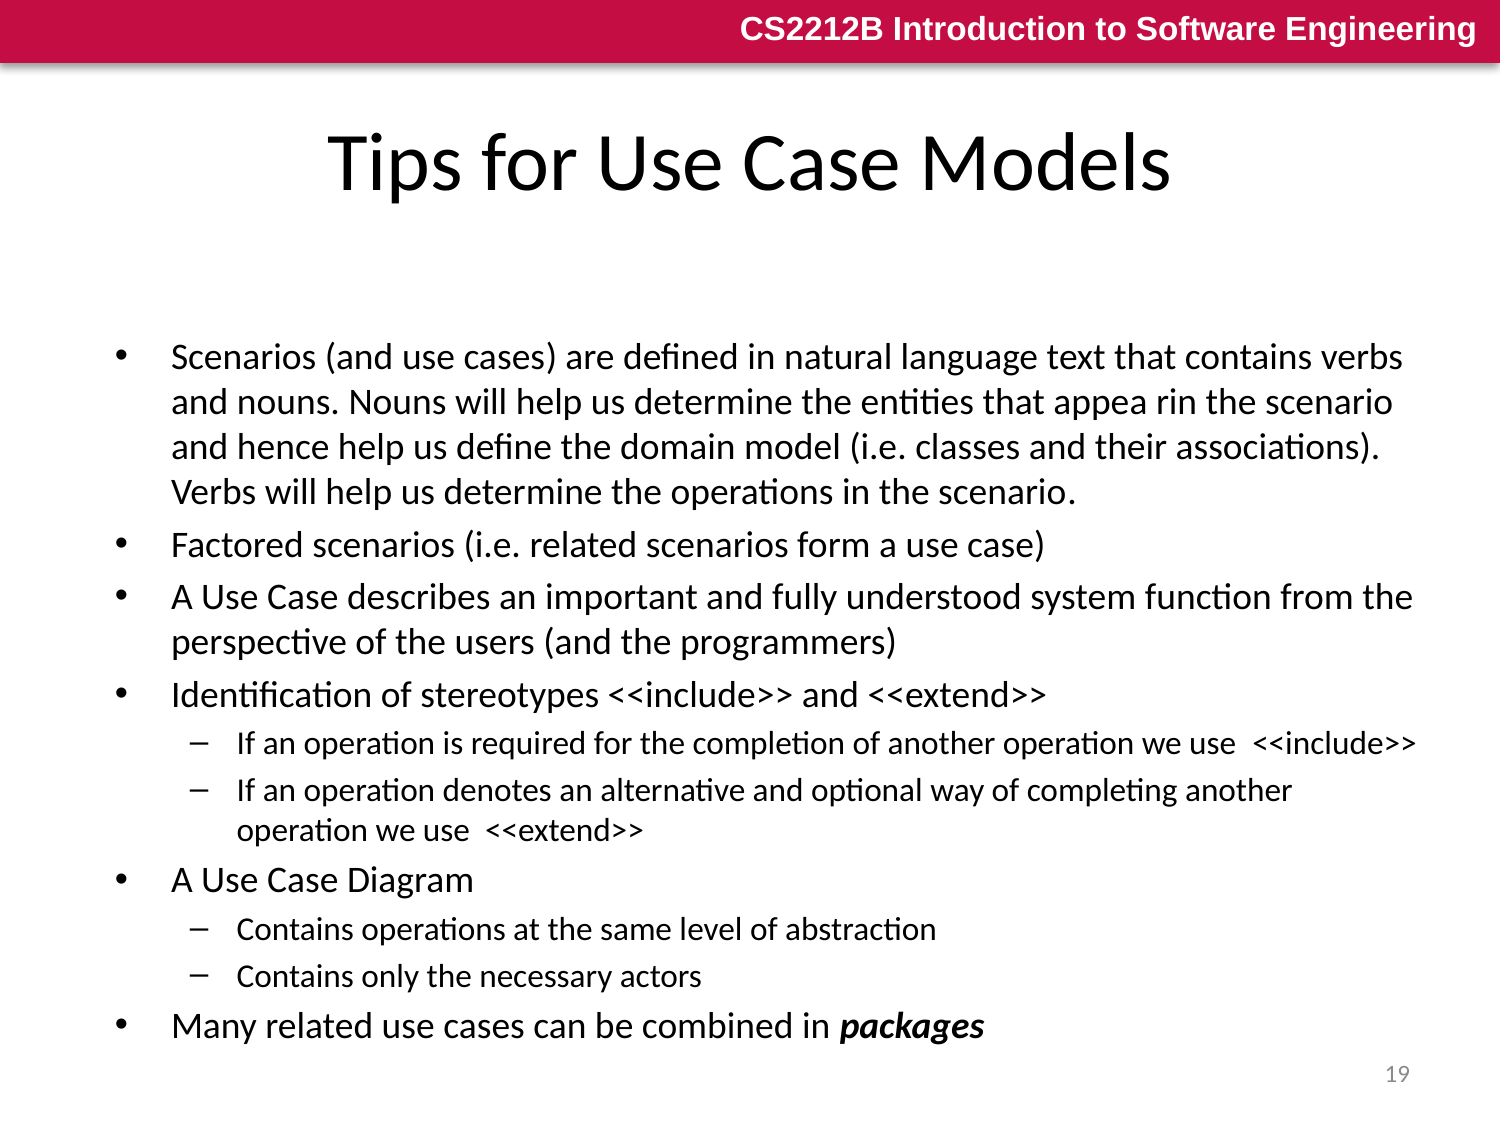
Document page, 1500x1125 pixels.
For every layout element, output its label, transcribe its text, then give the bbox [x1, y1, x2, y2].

slide_number 19 [1074, 1042, 1425, 1103]
picture [0, 0, 1500, 63]
title Tips for Use Case Models [112, 99, 1388, 288]
list Scenarios (and use cases) are defined in natural language text that contains verbs and nouns. Nouns will help us determine the entities that appea rin the scenario and hence help us define the domain model (i.e. classes and their associations). Verbs will help us determine the operations in the scenario. Factored scenarios (i.e. related scenarios form a use case) A Use Case describes an important and fully understood system function from the perspective of the users (and the programmers) Identification of stereotypes <<include>> and <<extend>> If an operation is required for the completion of another operation we use <<include>> If an operation denotes an alternative and optional way of completing another operation we use <<extend>> A Use Case Diagram Contains operations at the same level of abstraction Contains only the necessary actors Many related use cases can be combined in packages [99, 324, 1438, 1000]
